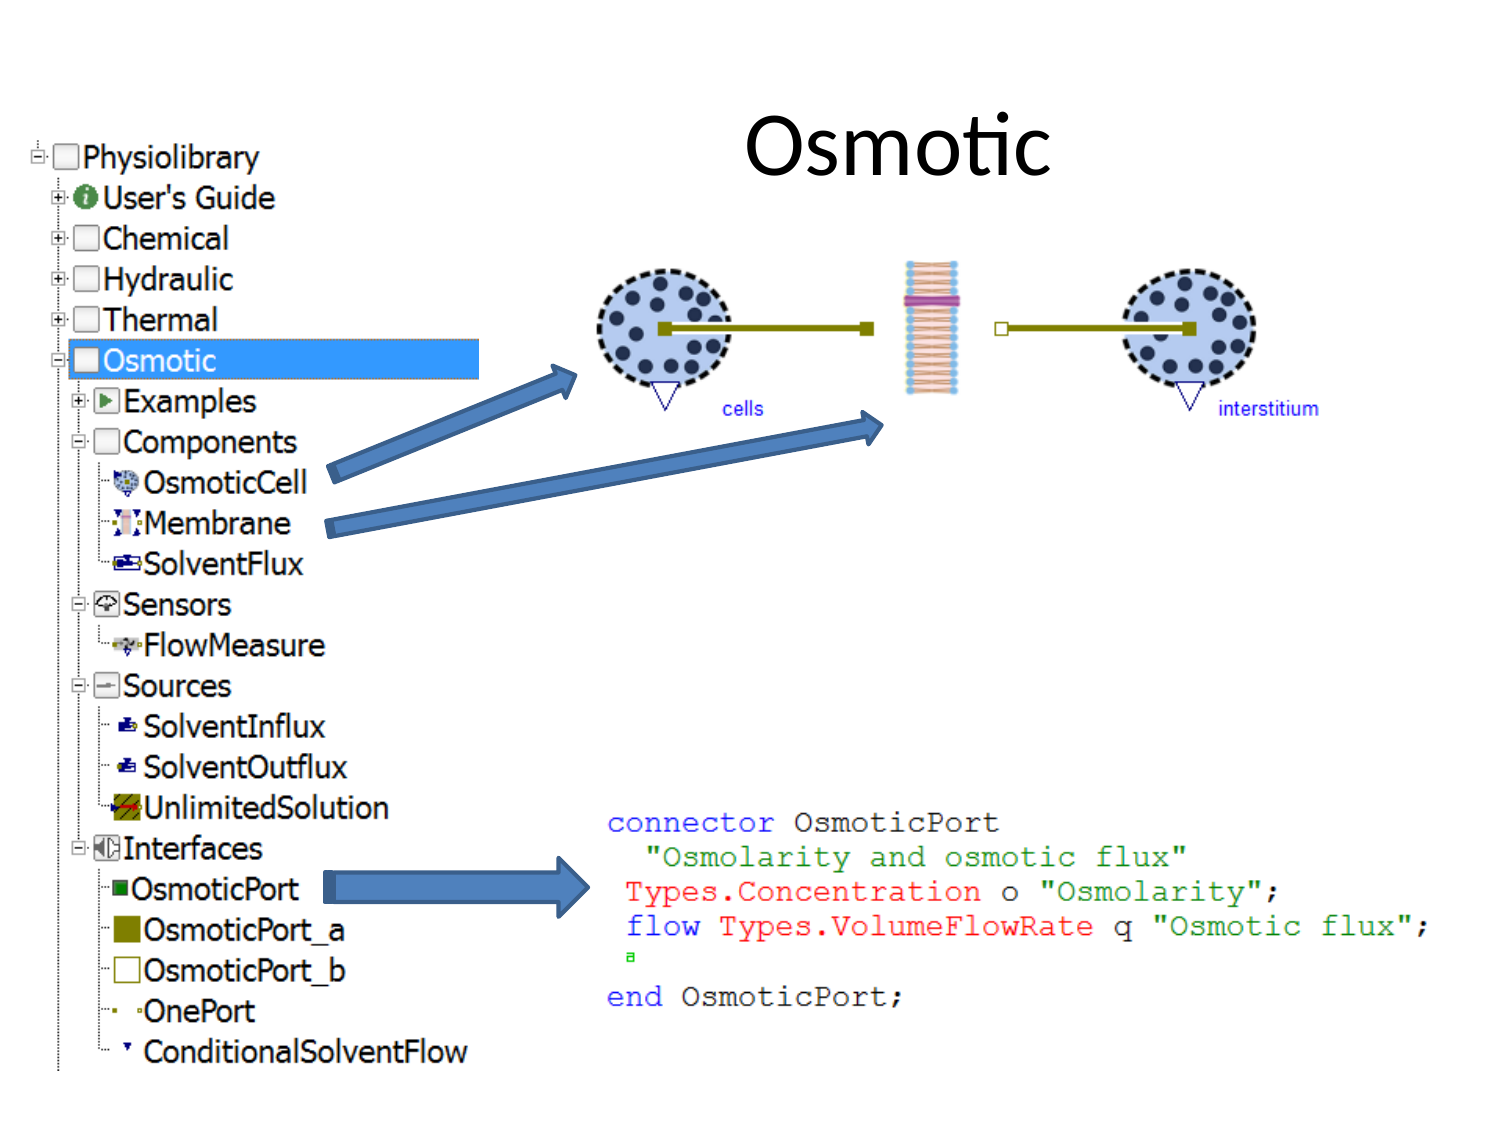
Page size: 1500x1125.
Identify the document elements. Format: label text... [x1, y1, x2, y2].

picture [27, 138, 479, 1071]
text_box [482, 363, 567, 425]
picture [572, 207, 1333, 467]
picture [605, 810, 1436, 1014]
title Osmotic [371, 45, 1425, 233]
text_box [482, 472, 672, 511]
text_box [482, 855, 591, 919]
